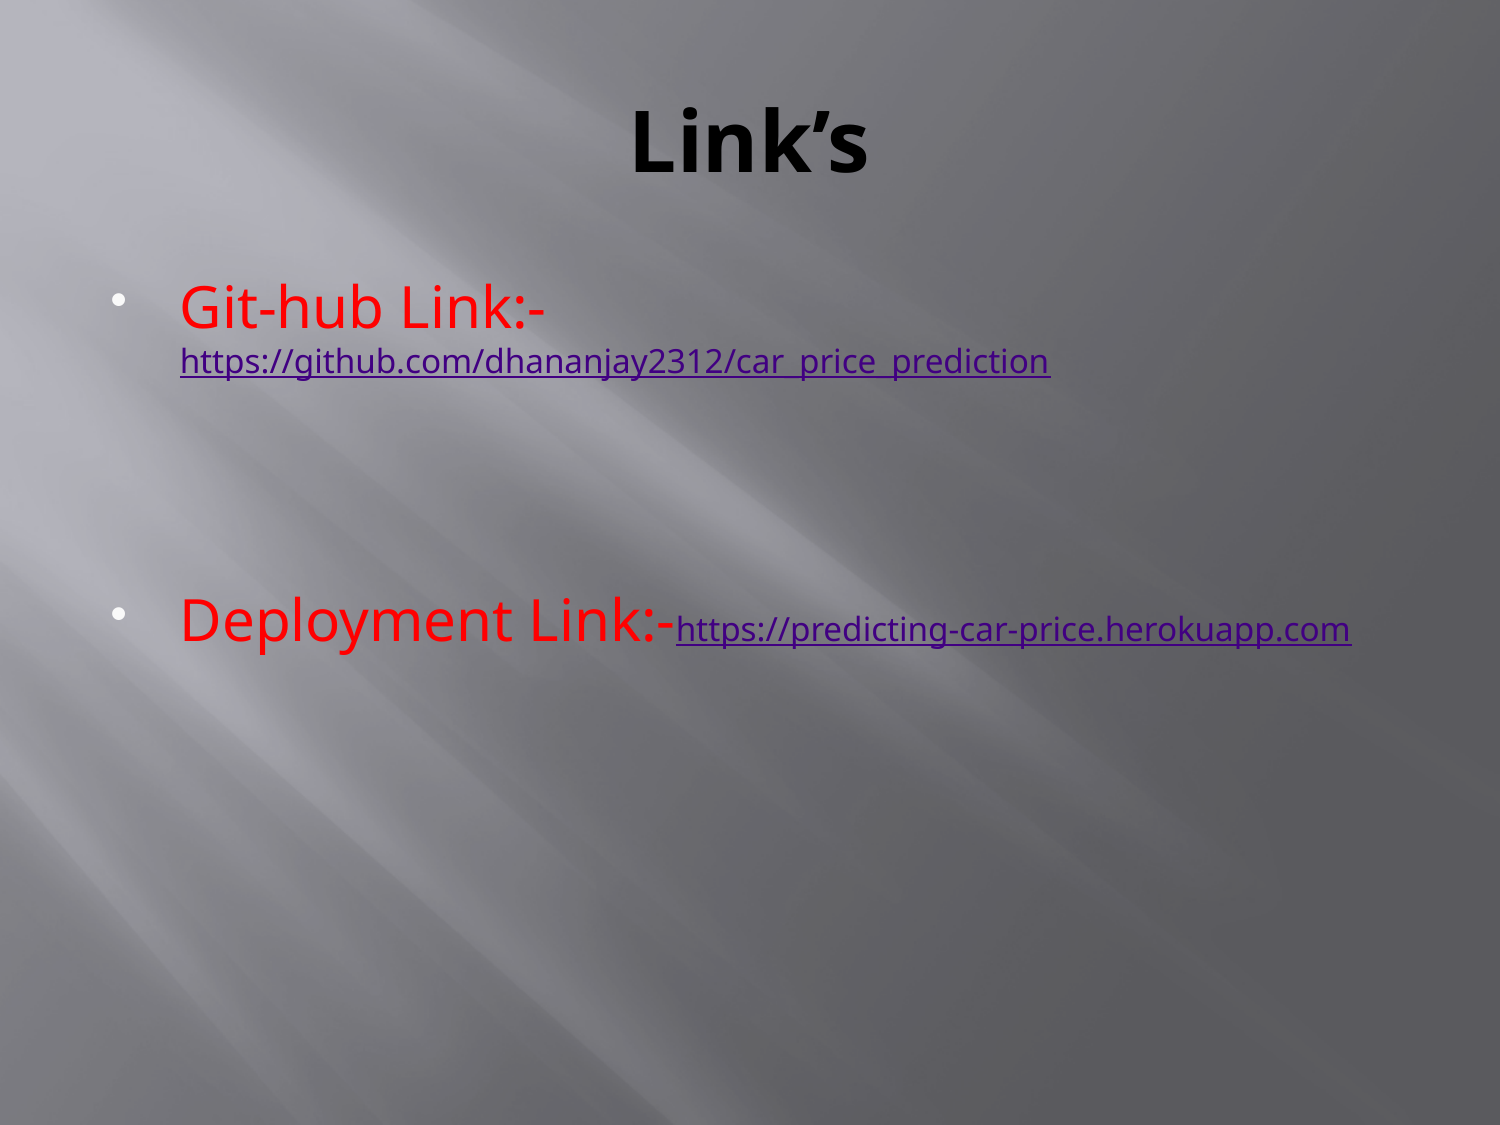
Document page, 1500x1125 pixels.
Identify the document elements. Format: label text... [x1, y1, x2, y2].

title Link’s [75, 45, 1425, 233]
list Git-hub Link:-https://github.com/dhananjay2312/car_price_prediction Deployment Link:-https://predicting-car-price.herokuapp.com [75, 262, 1425, 1035]
